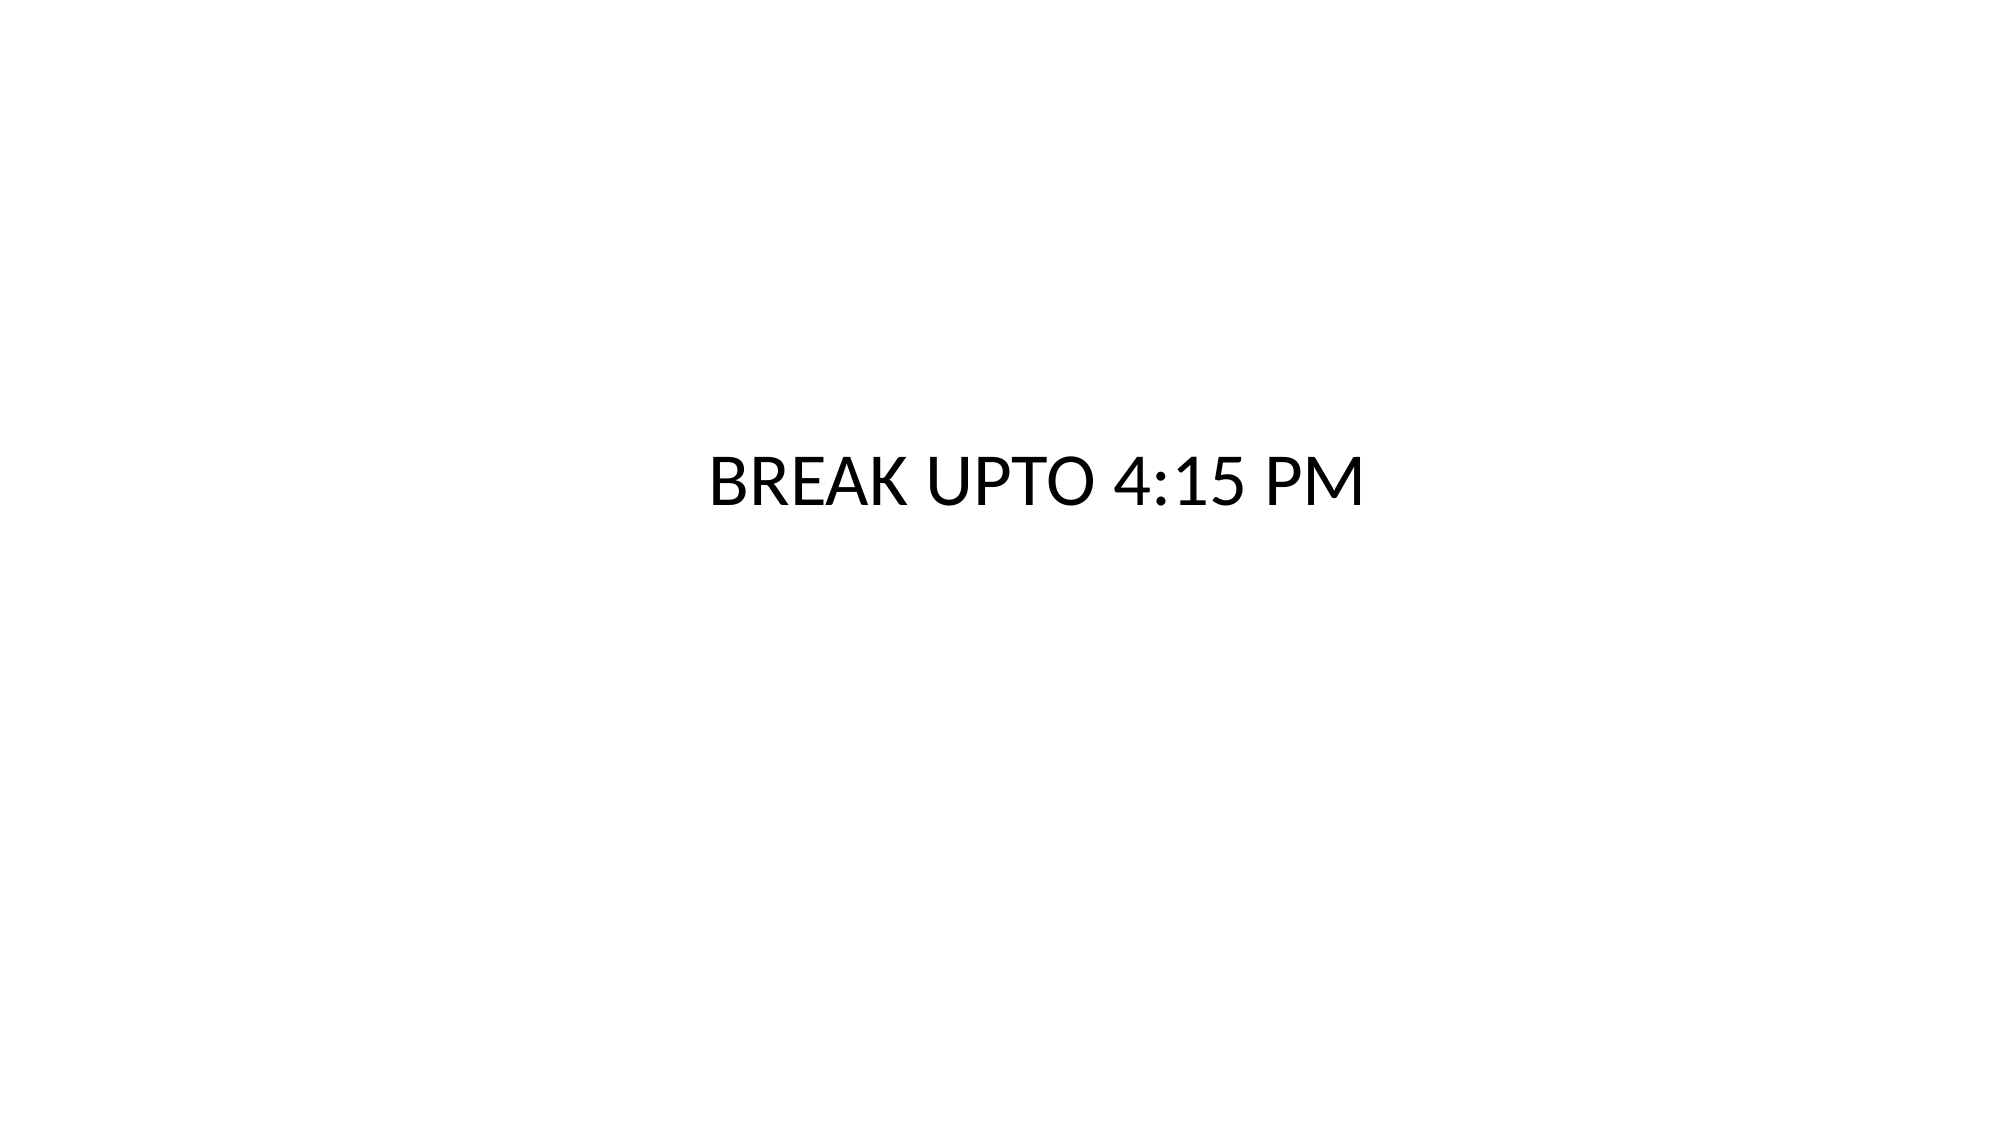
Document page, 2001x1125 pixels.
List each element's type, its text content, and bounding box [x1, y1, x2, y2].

text_box BREAK UPTO 4:15 PM [276, 423, 1800, 529]
